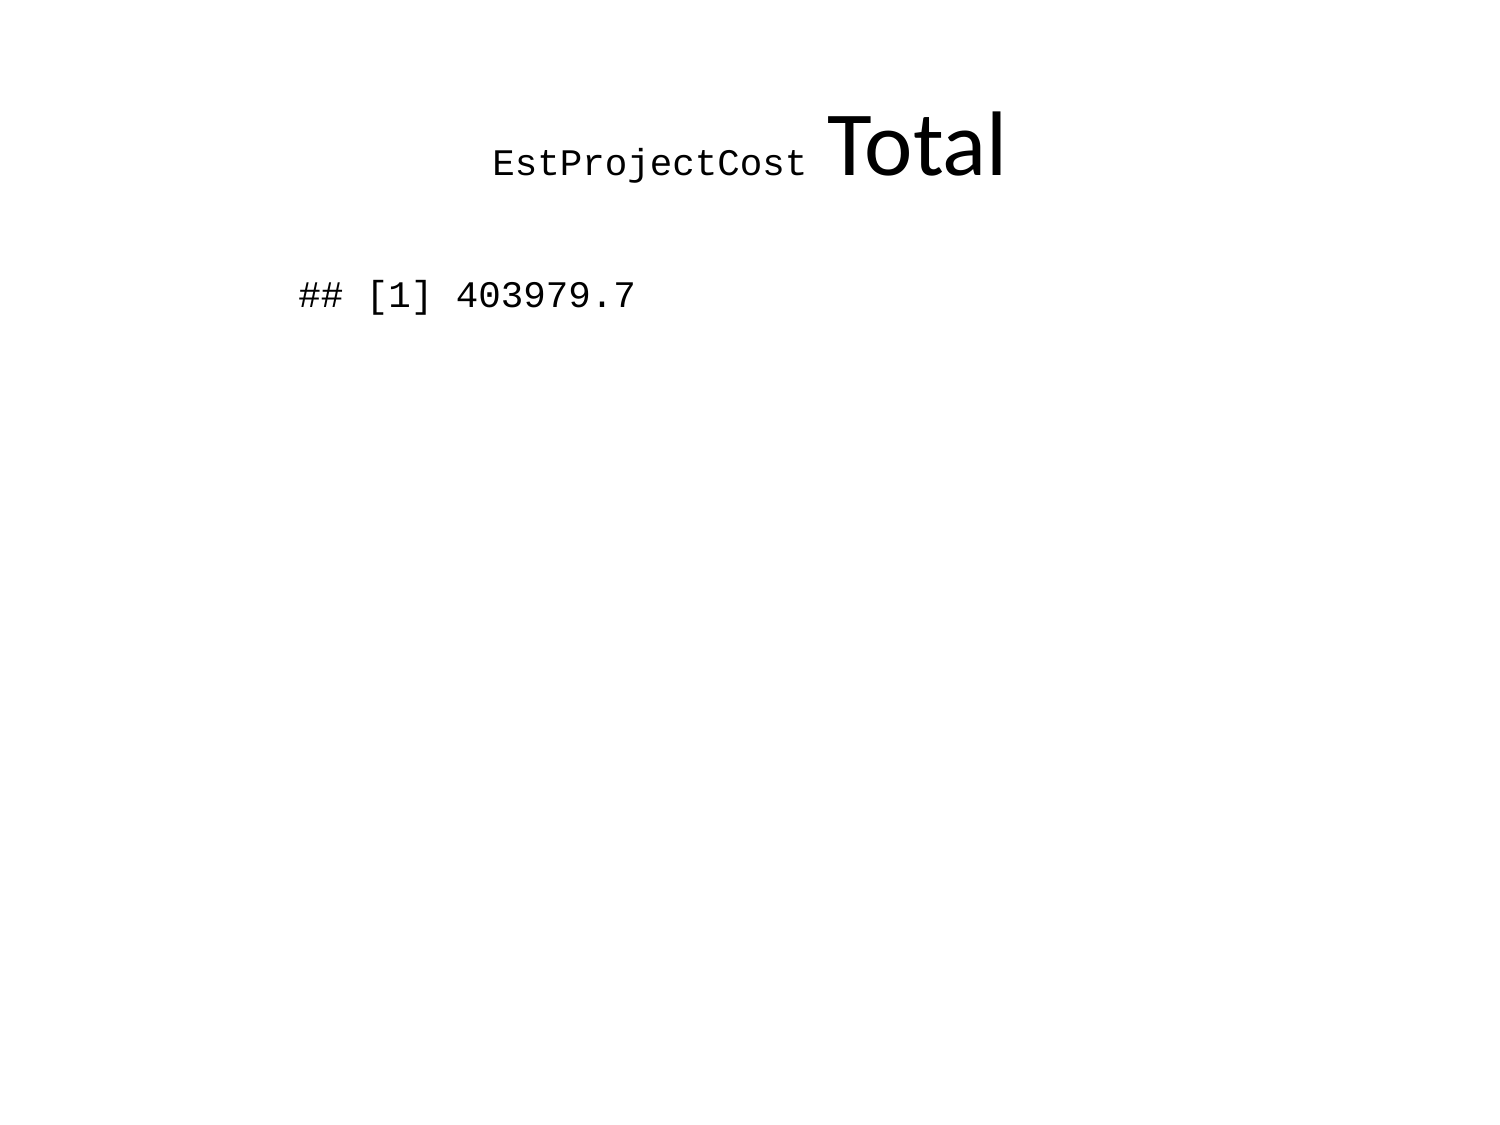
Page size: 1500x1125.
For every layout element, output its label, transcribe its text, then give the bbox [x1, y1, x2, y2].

title EstProjectCost Total [75, 45, 1425, 233]
list ## [1] 403979.7 [75, 262, 1425, 1005]
